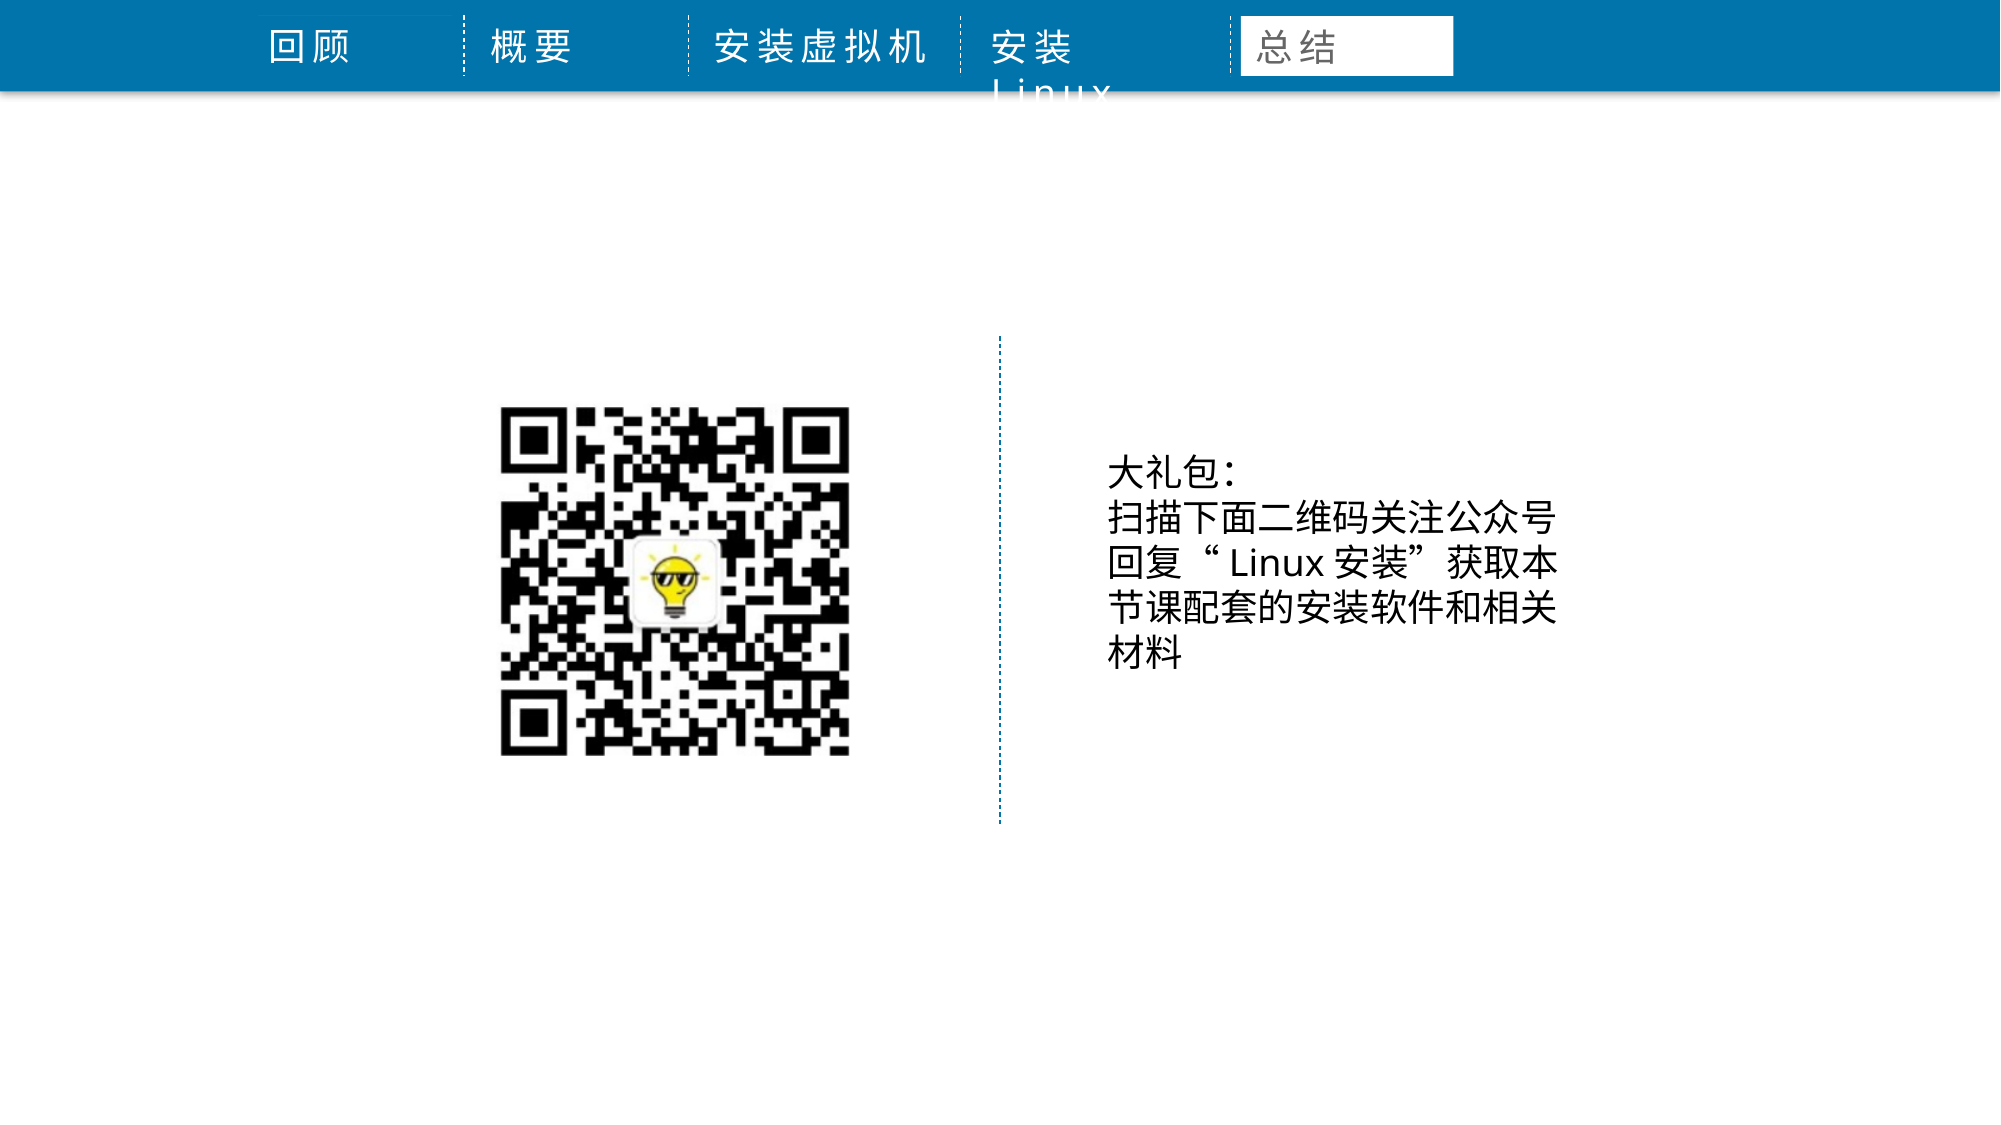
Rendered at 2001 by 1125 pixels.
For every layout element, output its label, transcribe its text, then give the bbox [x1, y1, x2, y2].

text_box 安装虚拟机 [698, 15, 950, 76]
text_box 安装Linux [976, 16, 1220, 121]
text_box 总结 [1240, 16, 1454, 76]
picture [496, 401, 853, 761]
text_box [0, 0, 2000, 92]
text_box 回顾 [254, 15, 463, 76]
text_box 大礼包： 扫描下面二维码关注公众号 回复“Linux安装”获取本节课配套的安装软件和相关材料 [1092, 441, 1586, 681]
text_box 概要 [475, 15, 688, 76]
